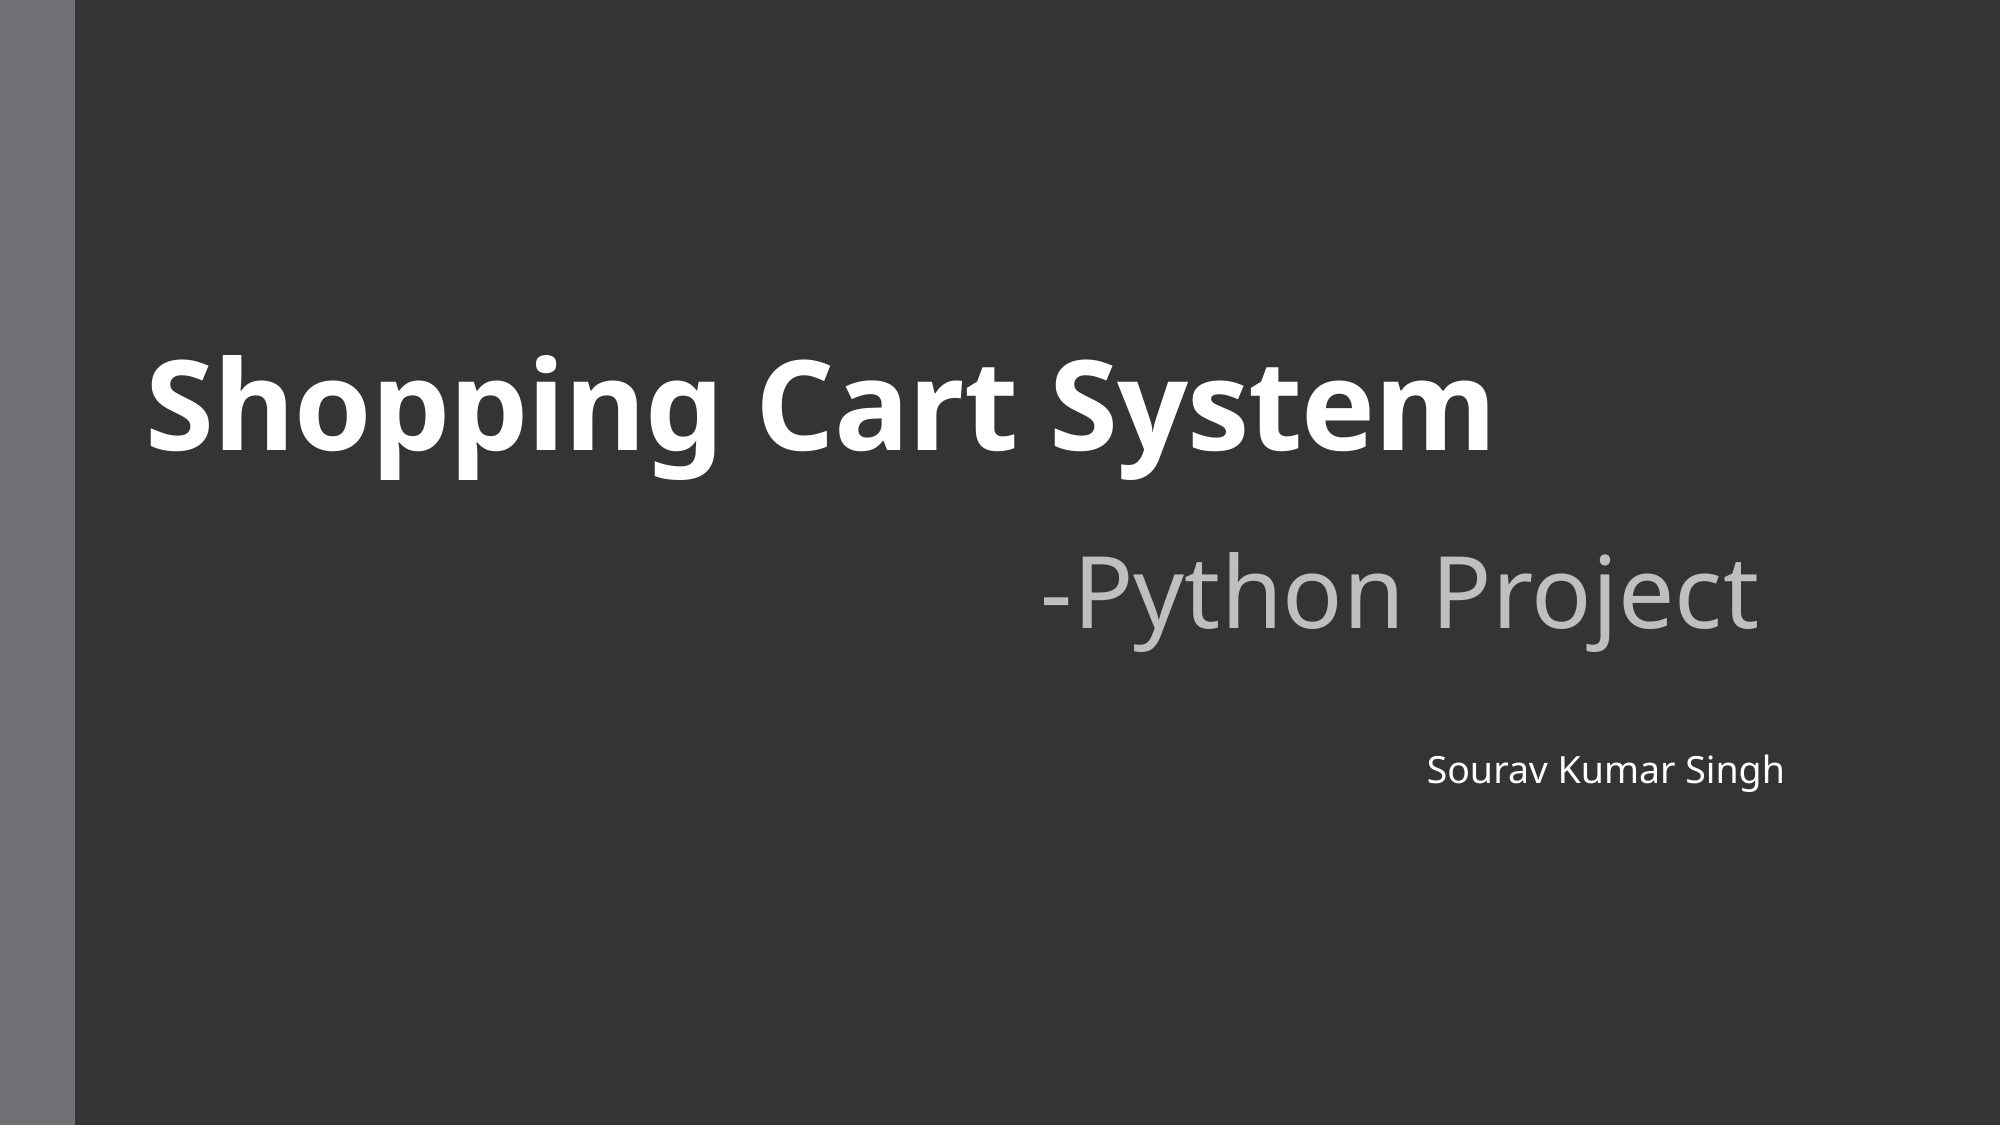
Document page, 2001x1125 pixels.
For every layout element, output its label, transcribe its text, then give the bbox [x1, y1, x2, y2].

subtitle -Python Project [1025, 530, 1799, 692]
text_box Sourav Kumar Singh [1412, 738, 2000, 799]
title Shopping Cart System [130, 273, 1693, 484]
